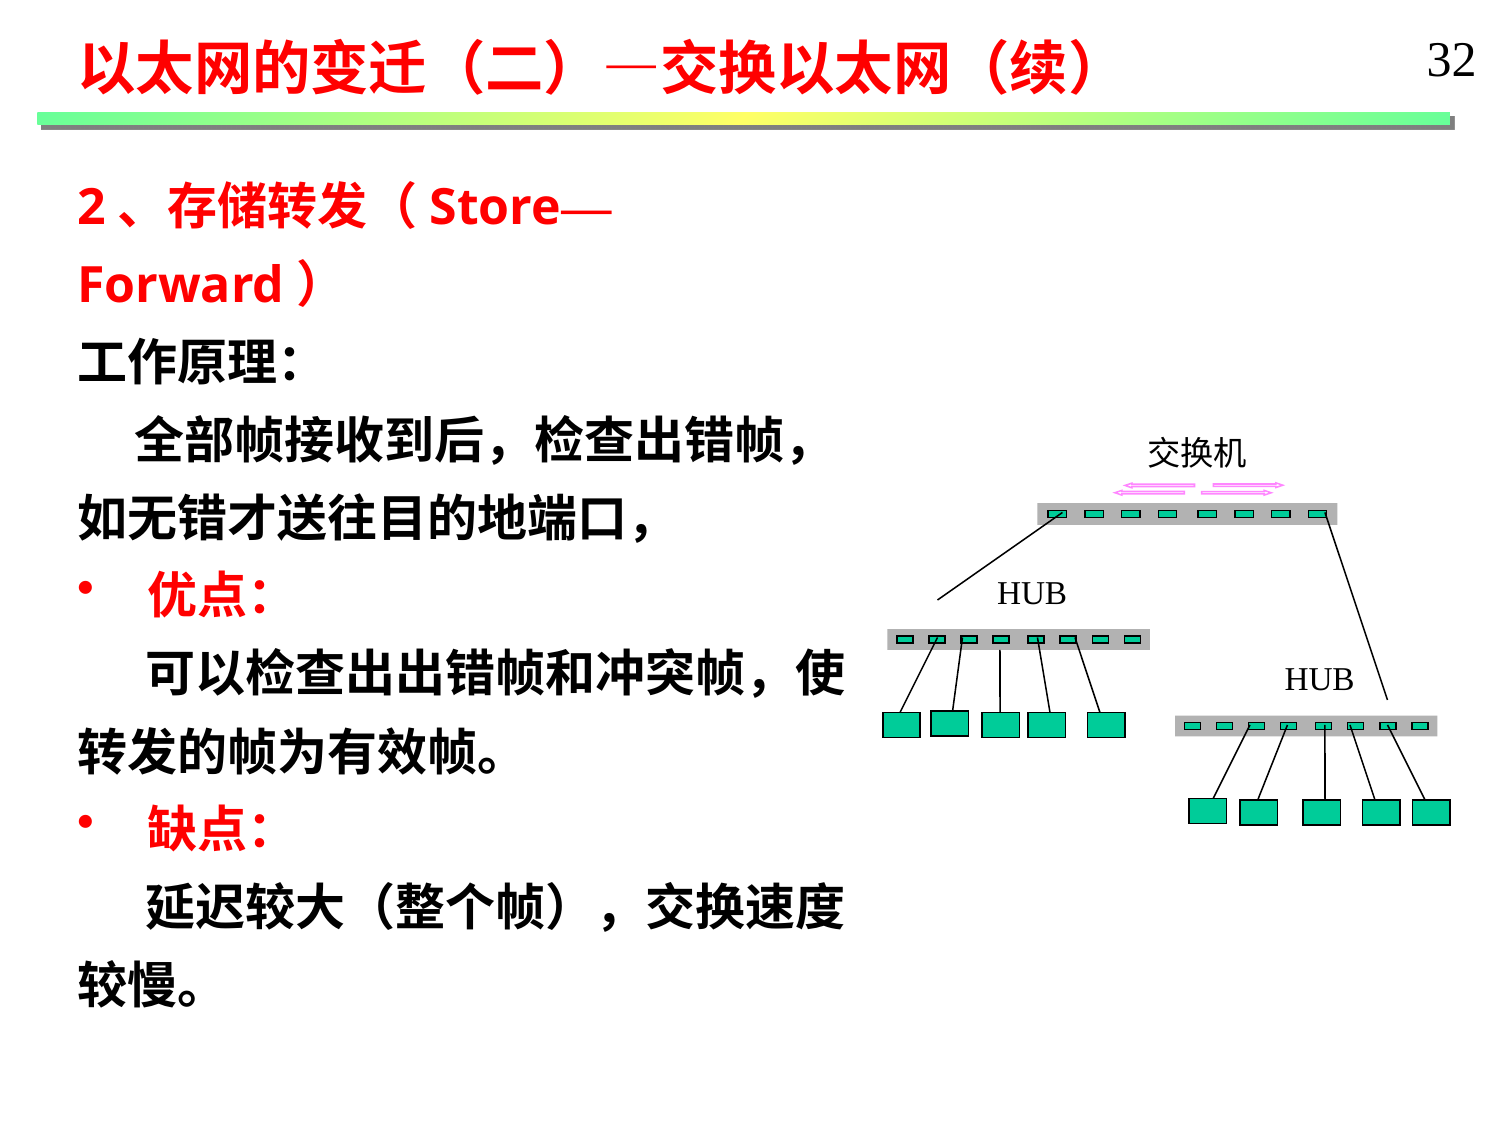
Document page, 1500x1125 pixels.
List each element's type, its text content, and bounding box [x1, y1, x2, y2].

text_box [37, 112, 1450, 125]
text_box 32 [1411, 18, 1492, 94]
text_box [882, 424, 1451, 826]
text_box 以太网的变迁（二）—交换以太网（续） [63, 23, 1142, 109]
text_box 2、存储转发（Store—Forward） 工作原理： 全部帧接收到后，检查出错帧，如无错才送往目的地端口， 优点： 可以检查出出错帧和冲突帧，使转发的帧为有效帧。 缺点： 延迟较大（整个帧），交换速度较慢。 [62, 148, 875, 1022]
